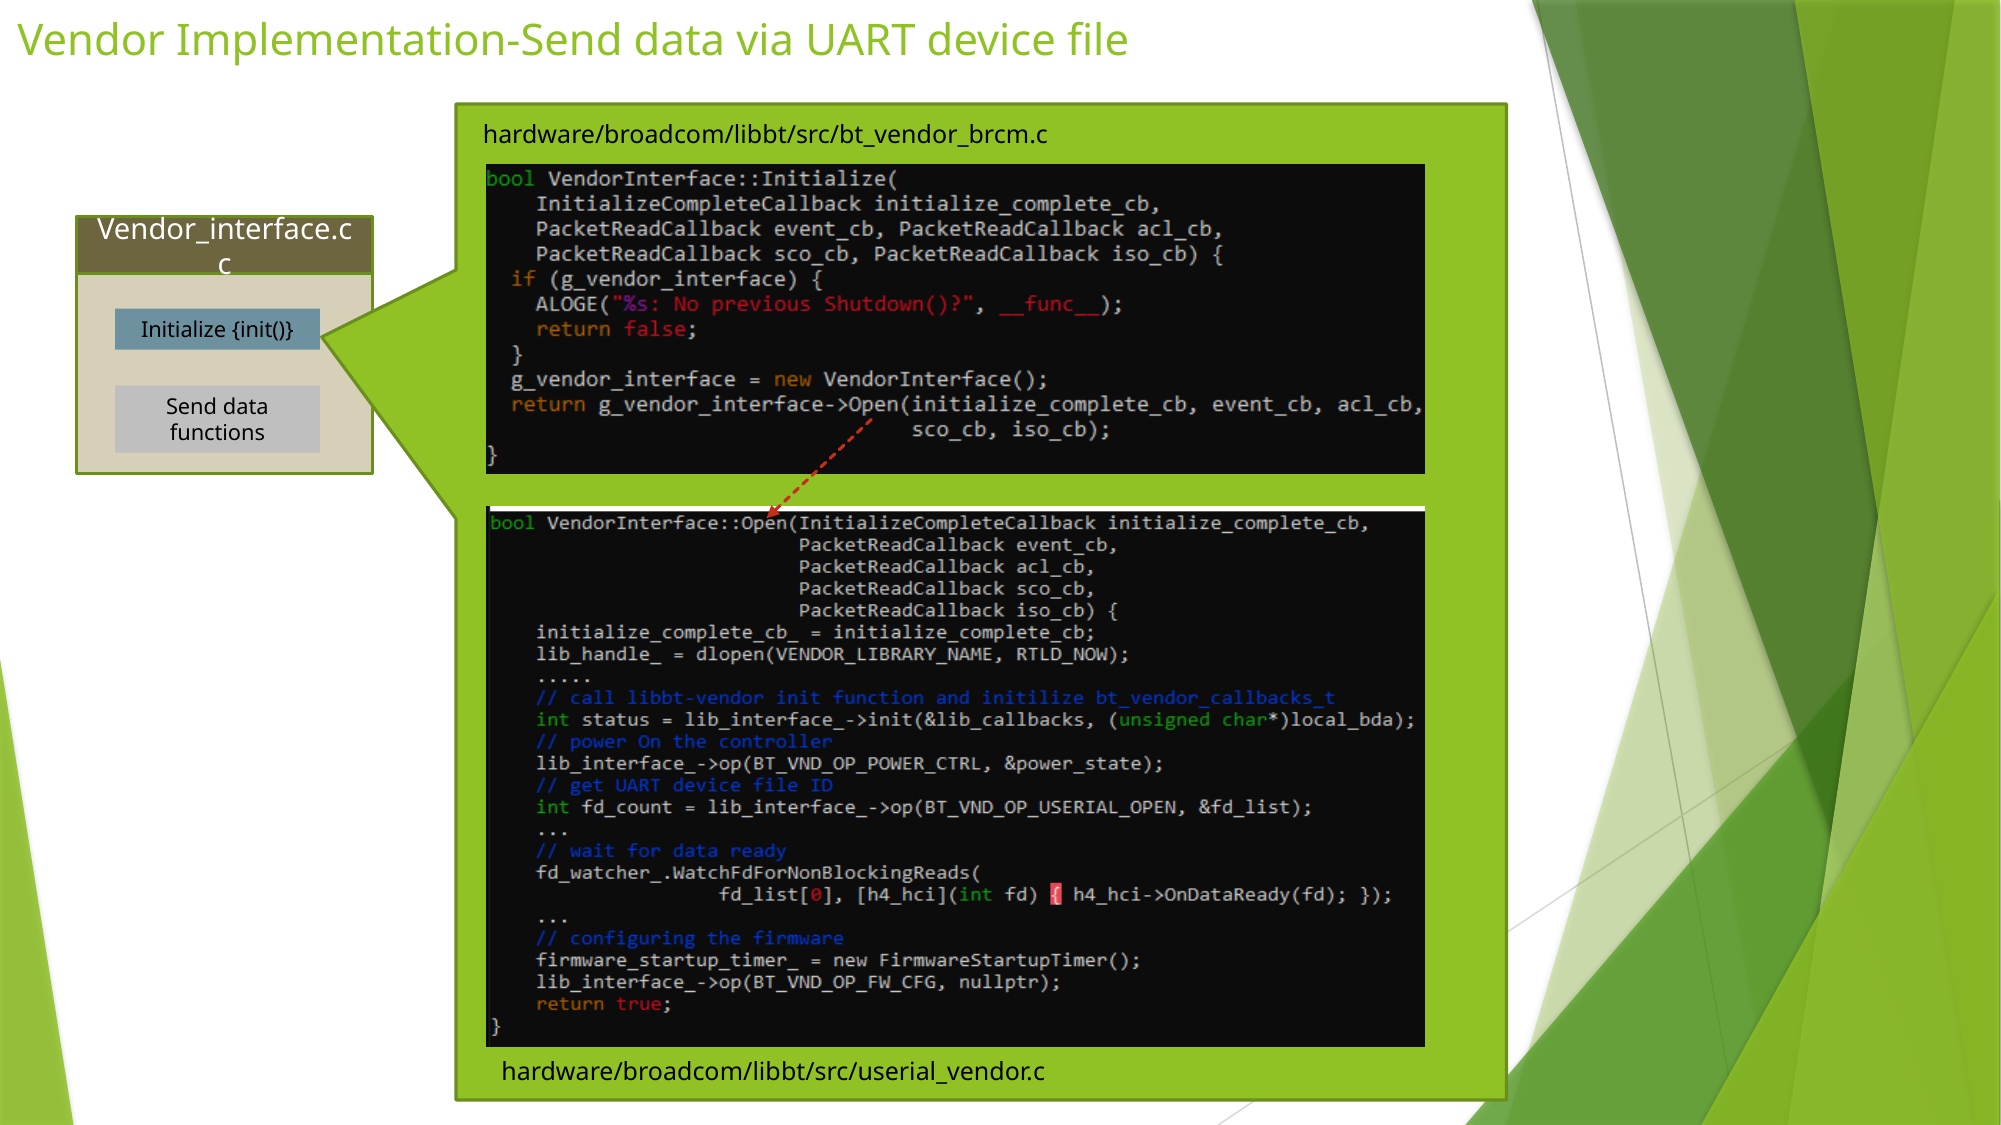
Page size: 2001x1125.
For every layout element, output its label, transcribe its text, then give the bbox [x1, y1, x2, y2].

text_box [76, 103, 1507, 1101]
title Vendor Implementation-Send data via UART device file [2, 4, 1696, 126]
